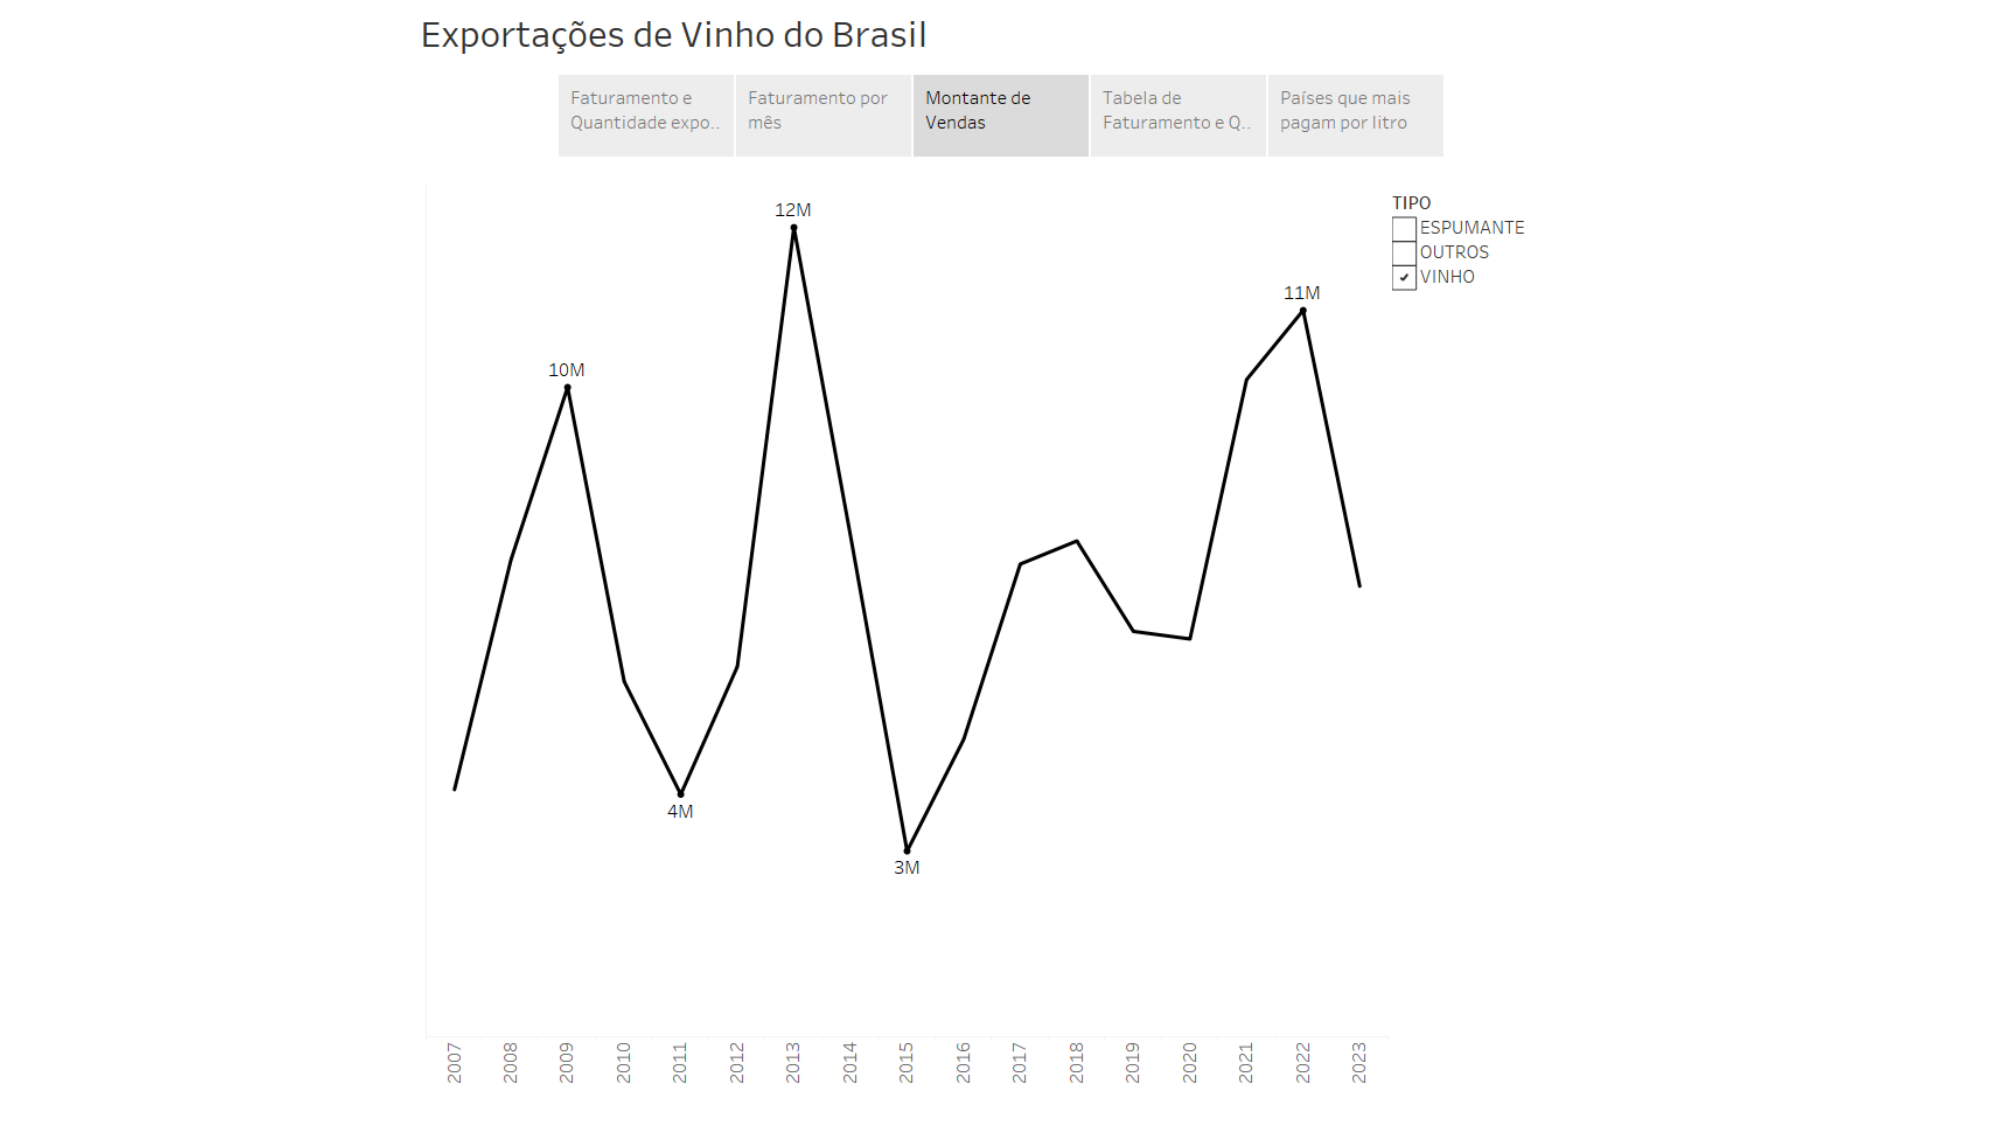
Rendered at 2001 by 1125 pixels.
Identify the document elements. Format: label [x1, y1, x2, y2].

picture [407, 0, 1593, 1125]
